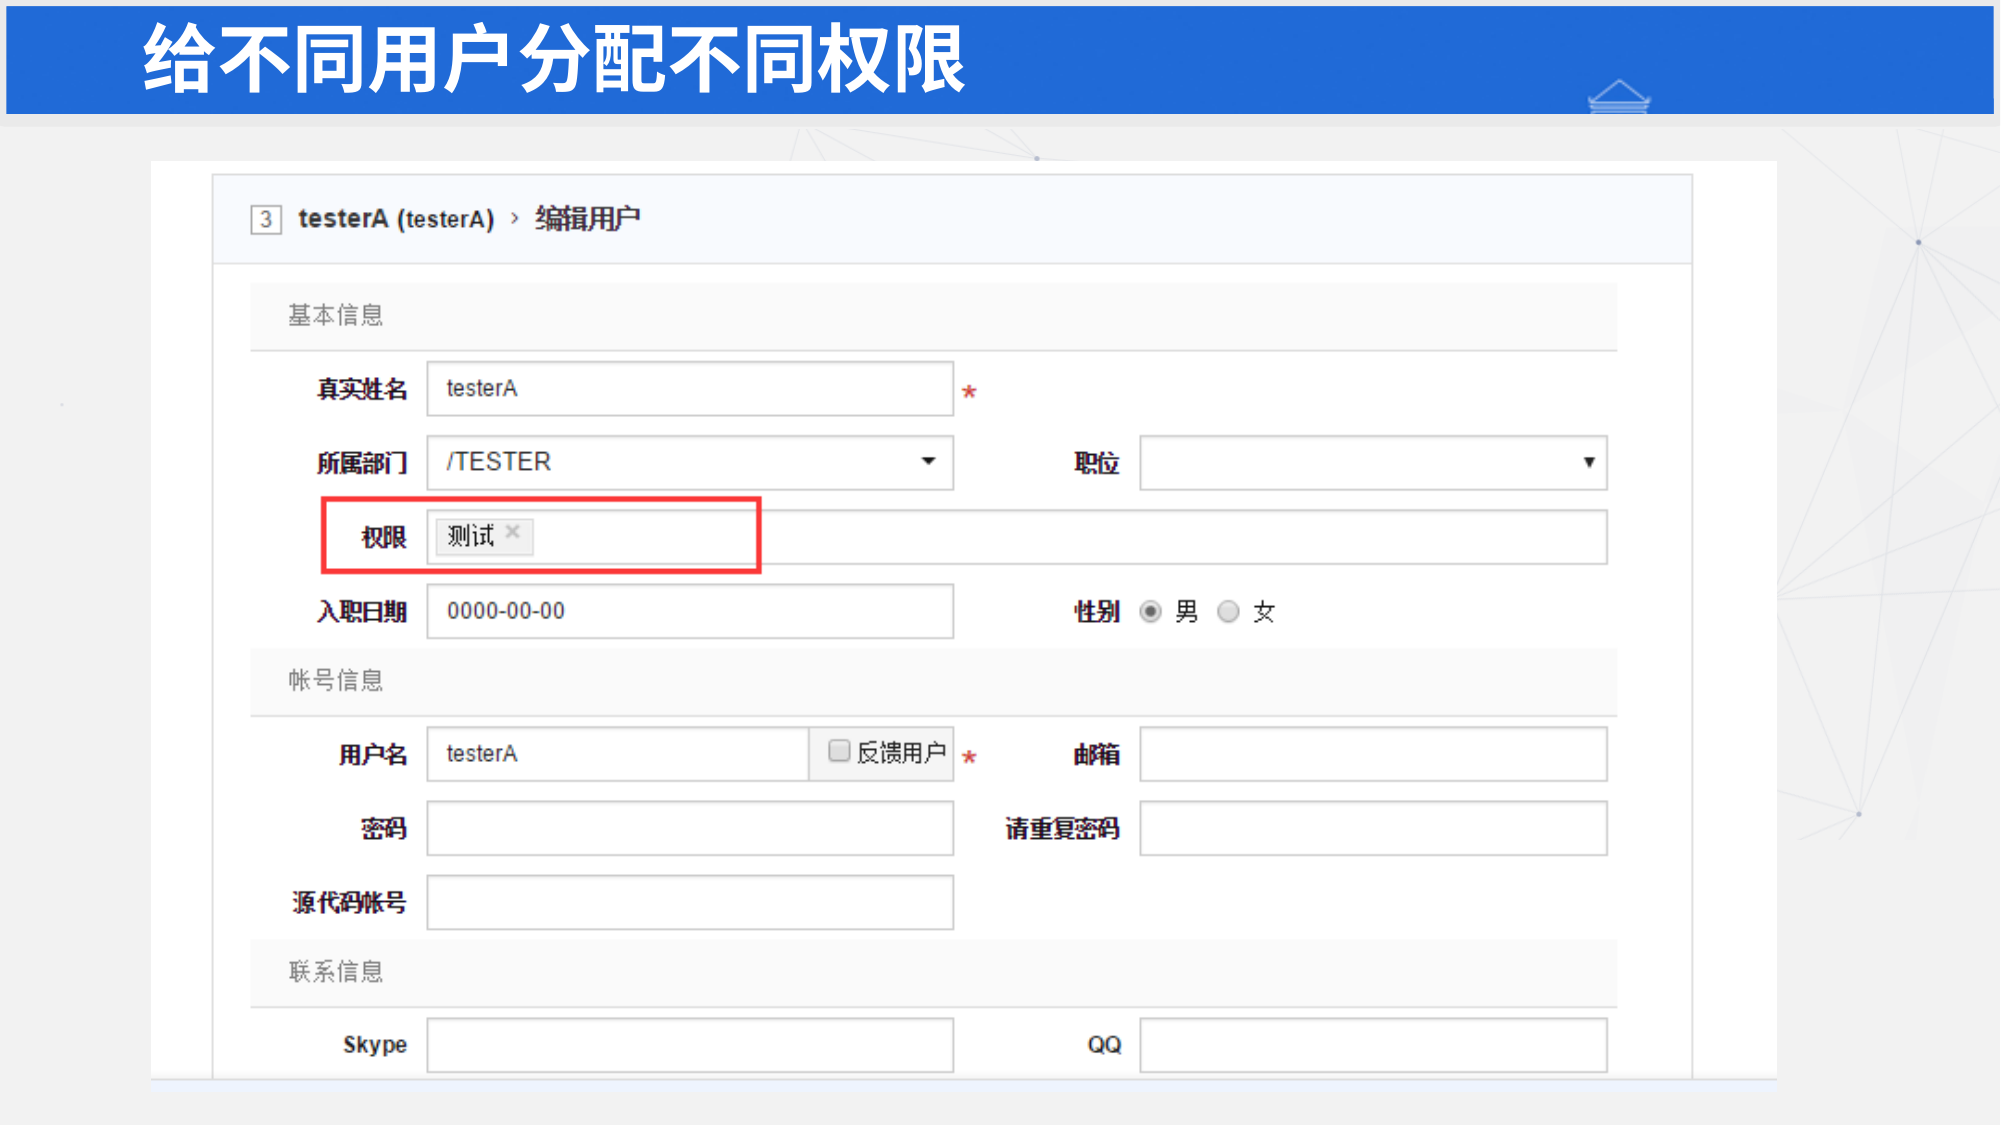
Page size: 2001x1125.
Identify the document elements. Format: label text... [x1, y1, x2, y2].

picture [7, 7, 1993, 114]
title 给不同用户分配不同权限 [142, 21, 1505, 108]
picture [0, 129, 2000, 1092]
